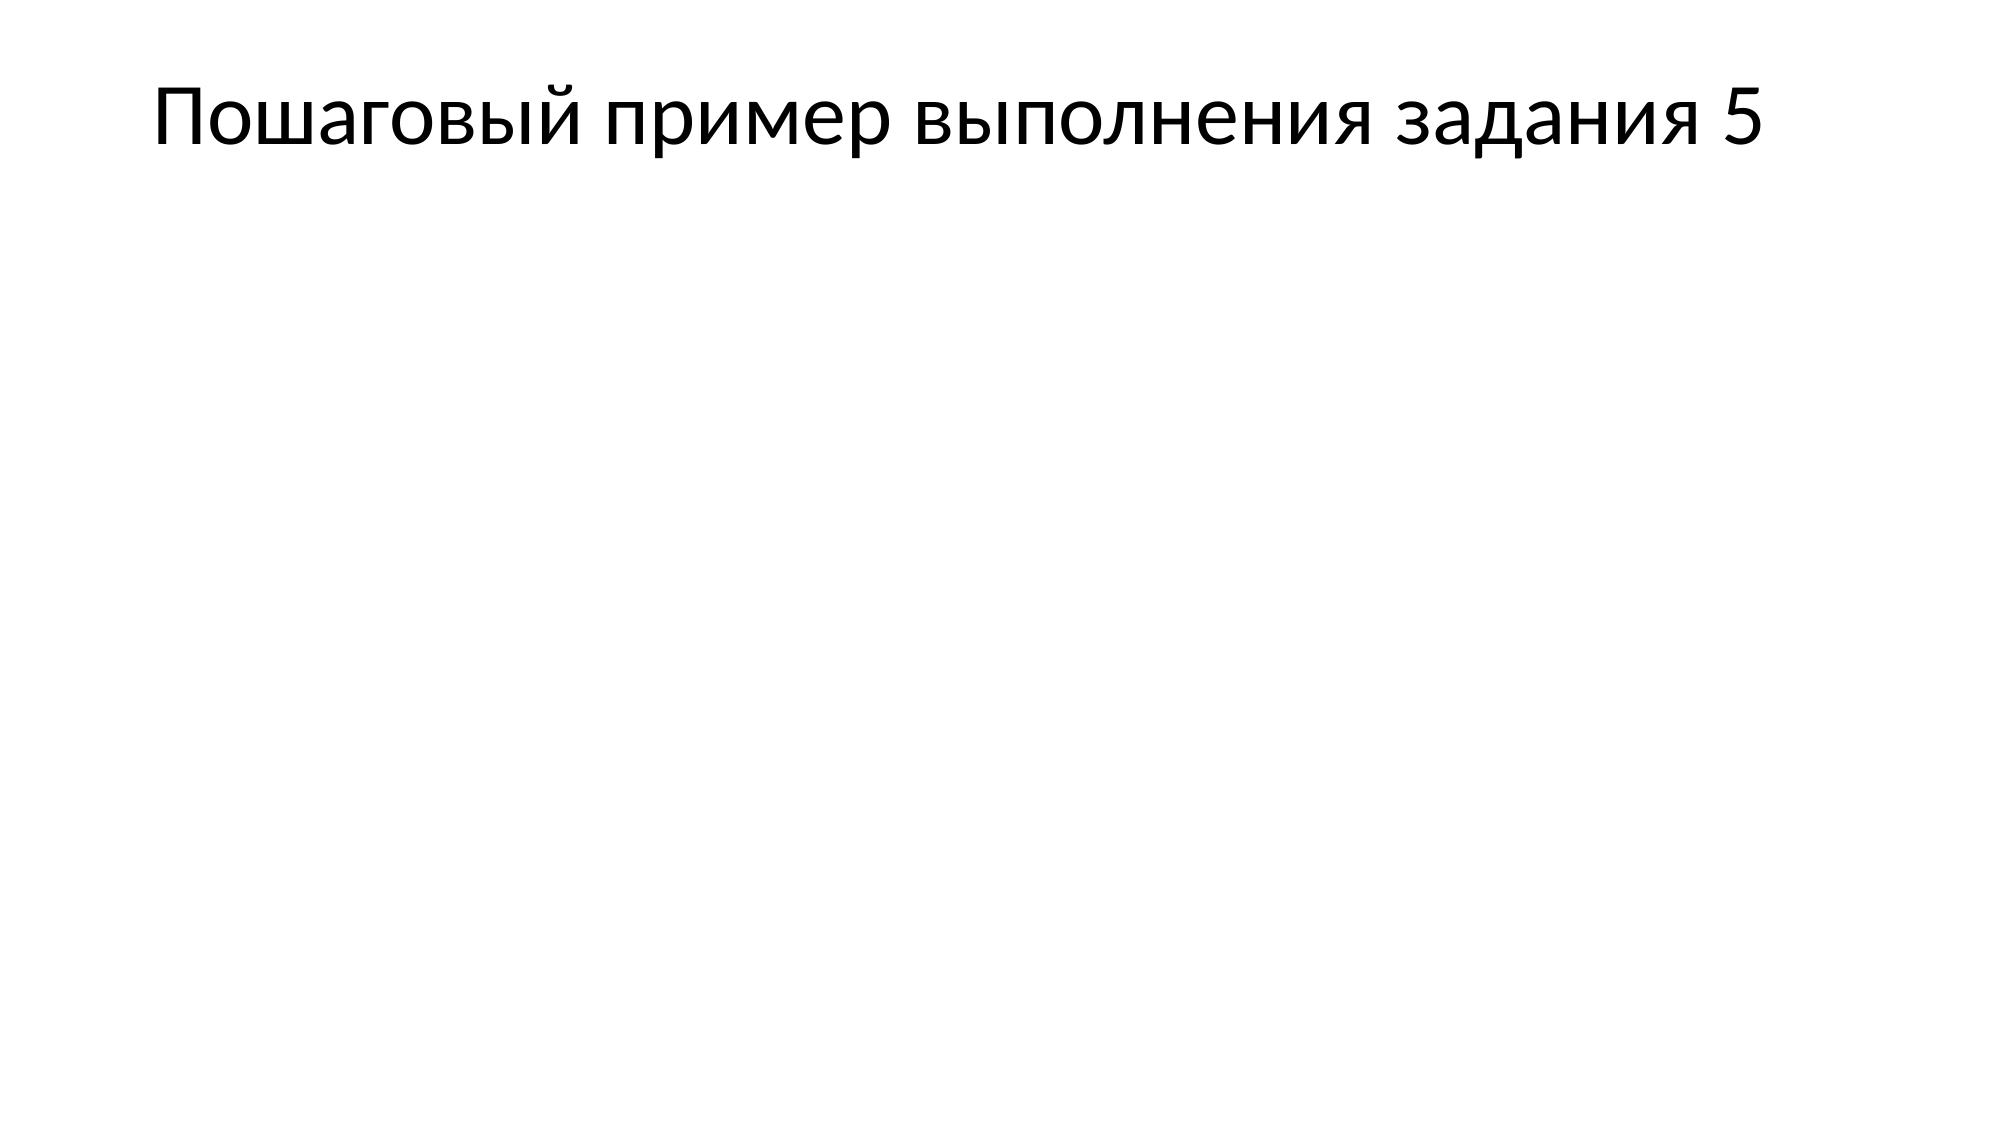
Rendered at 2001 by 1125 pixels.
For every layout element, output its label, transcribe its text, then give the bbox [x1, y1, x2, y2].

title Пошаговый пример выполнения задания 5 [137, 59, 1863, 278]
